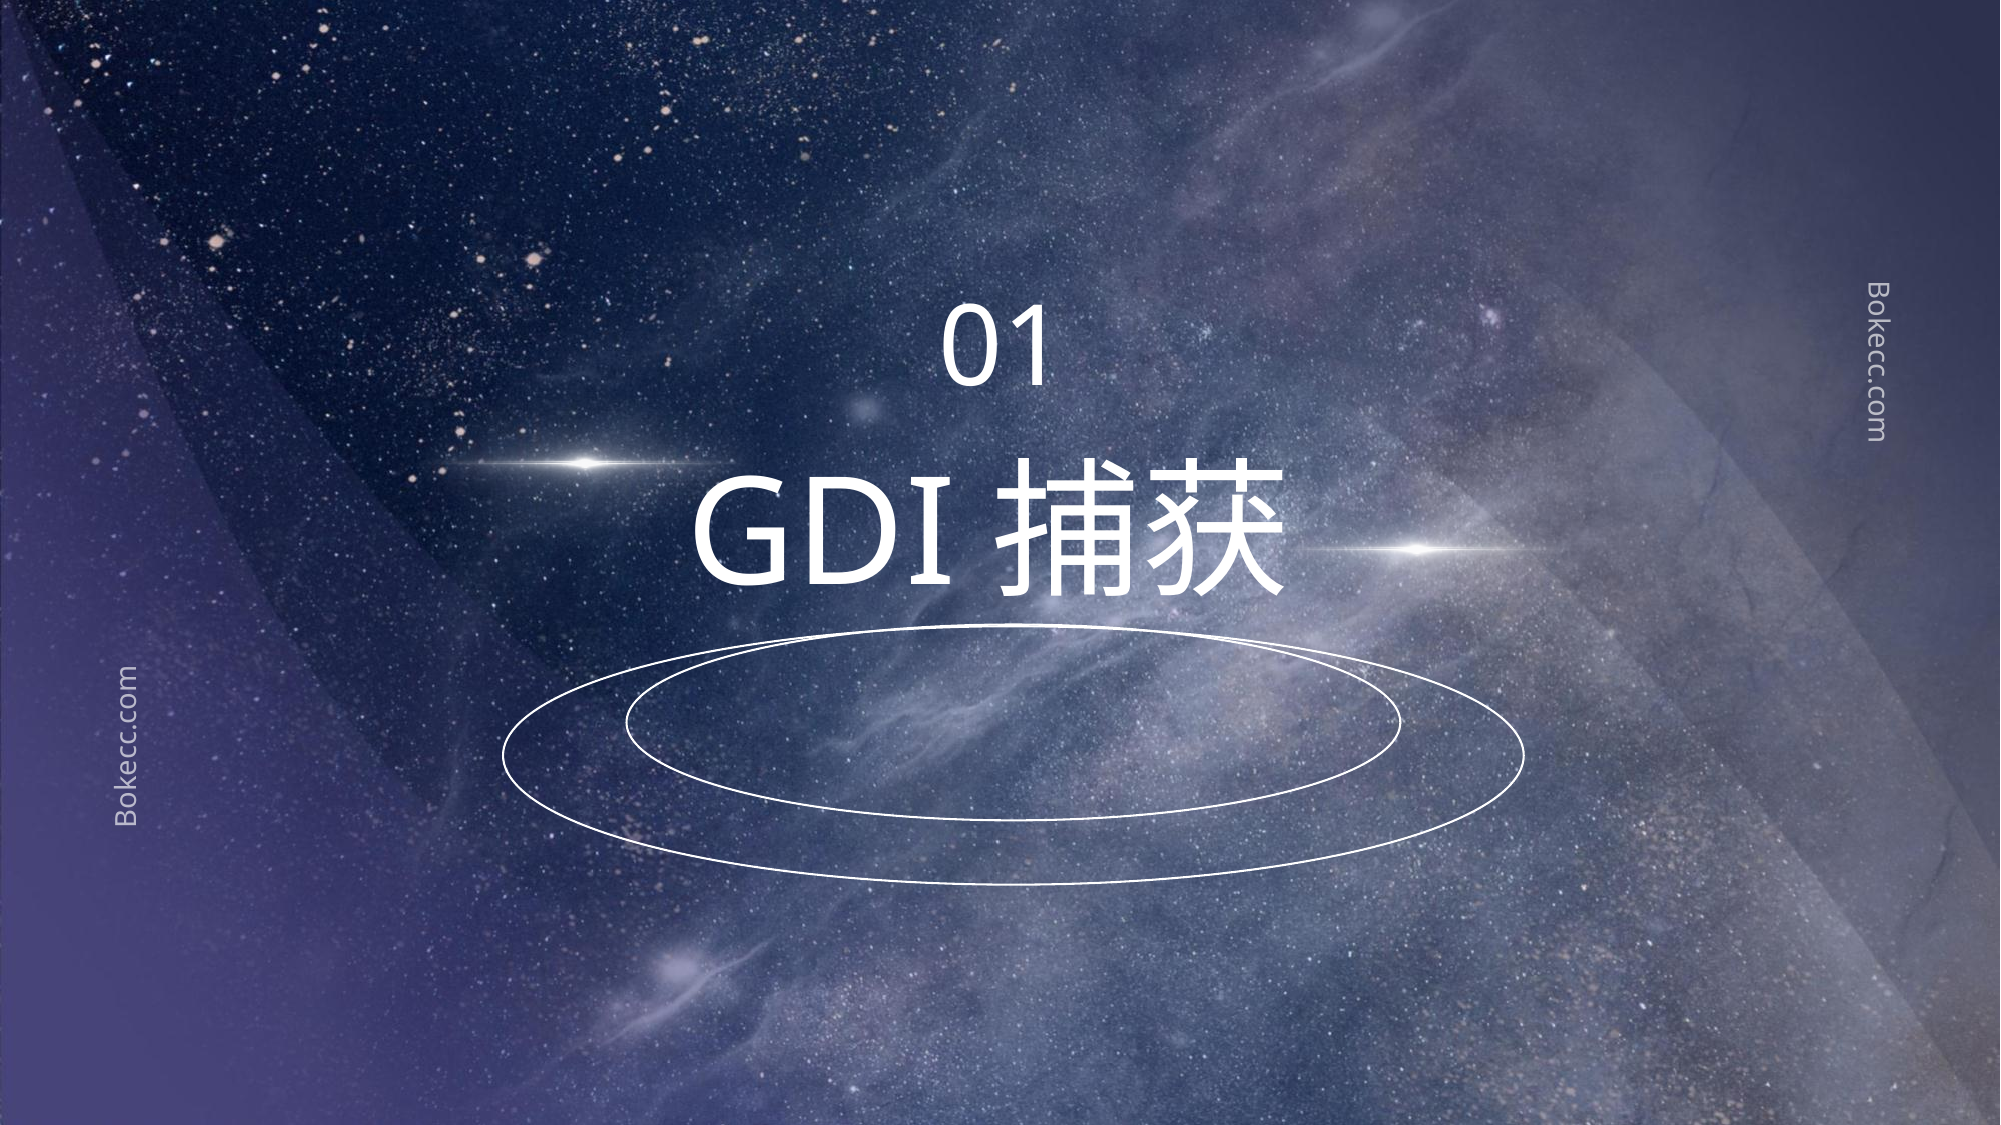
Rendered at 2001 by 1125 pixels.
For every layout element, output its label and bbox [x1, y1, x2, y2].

picture [0, 0, 2000, 1125]
text_box [502, 624, 1524, 885]
